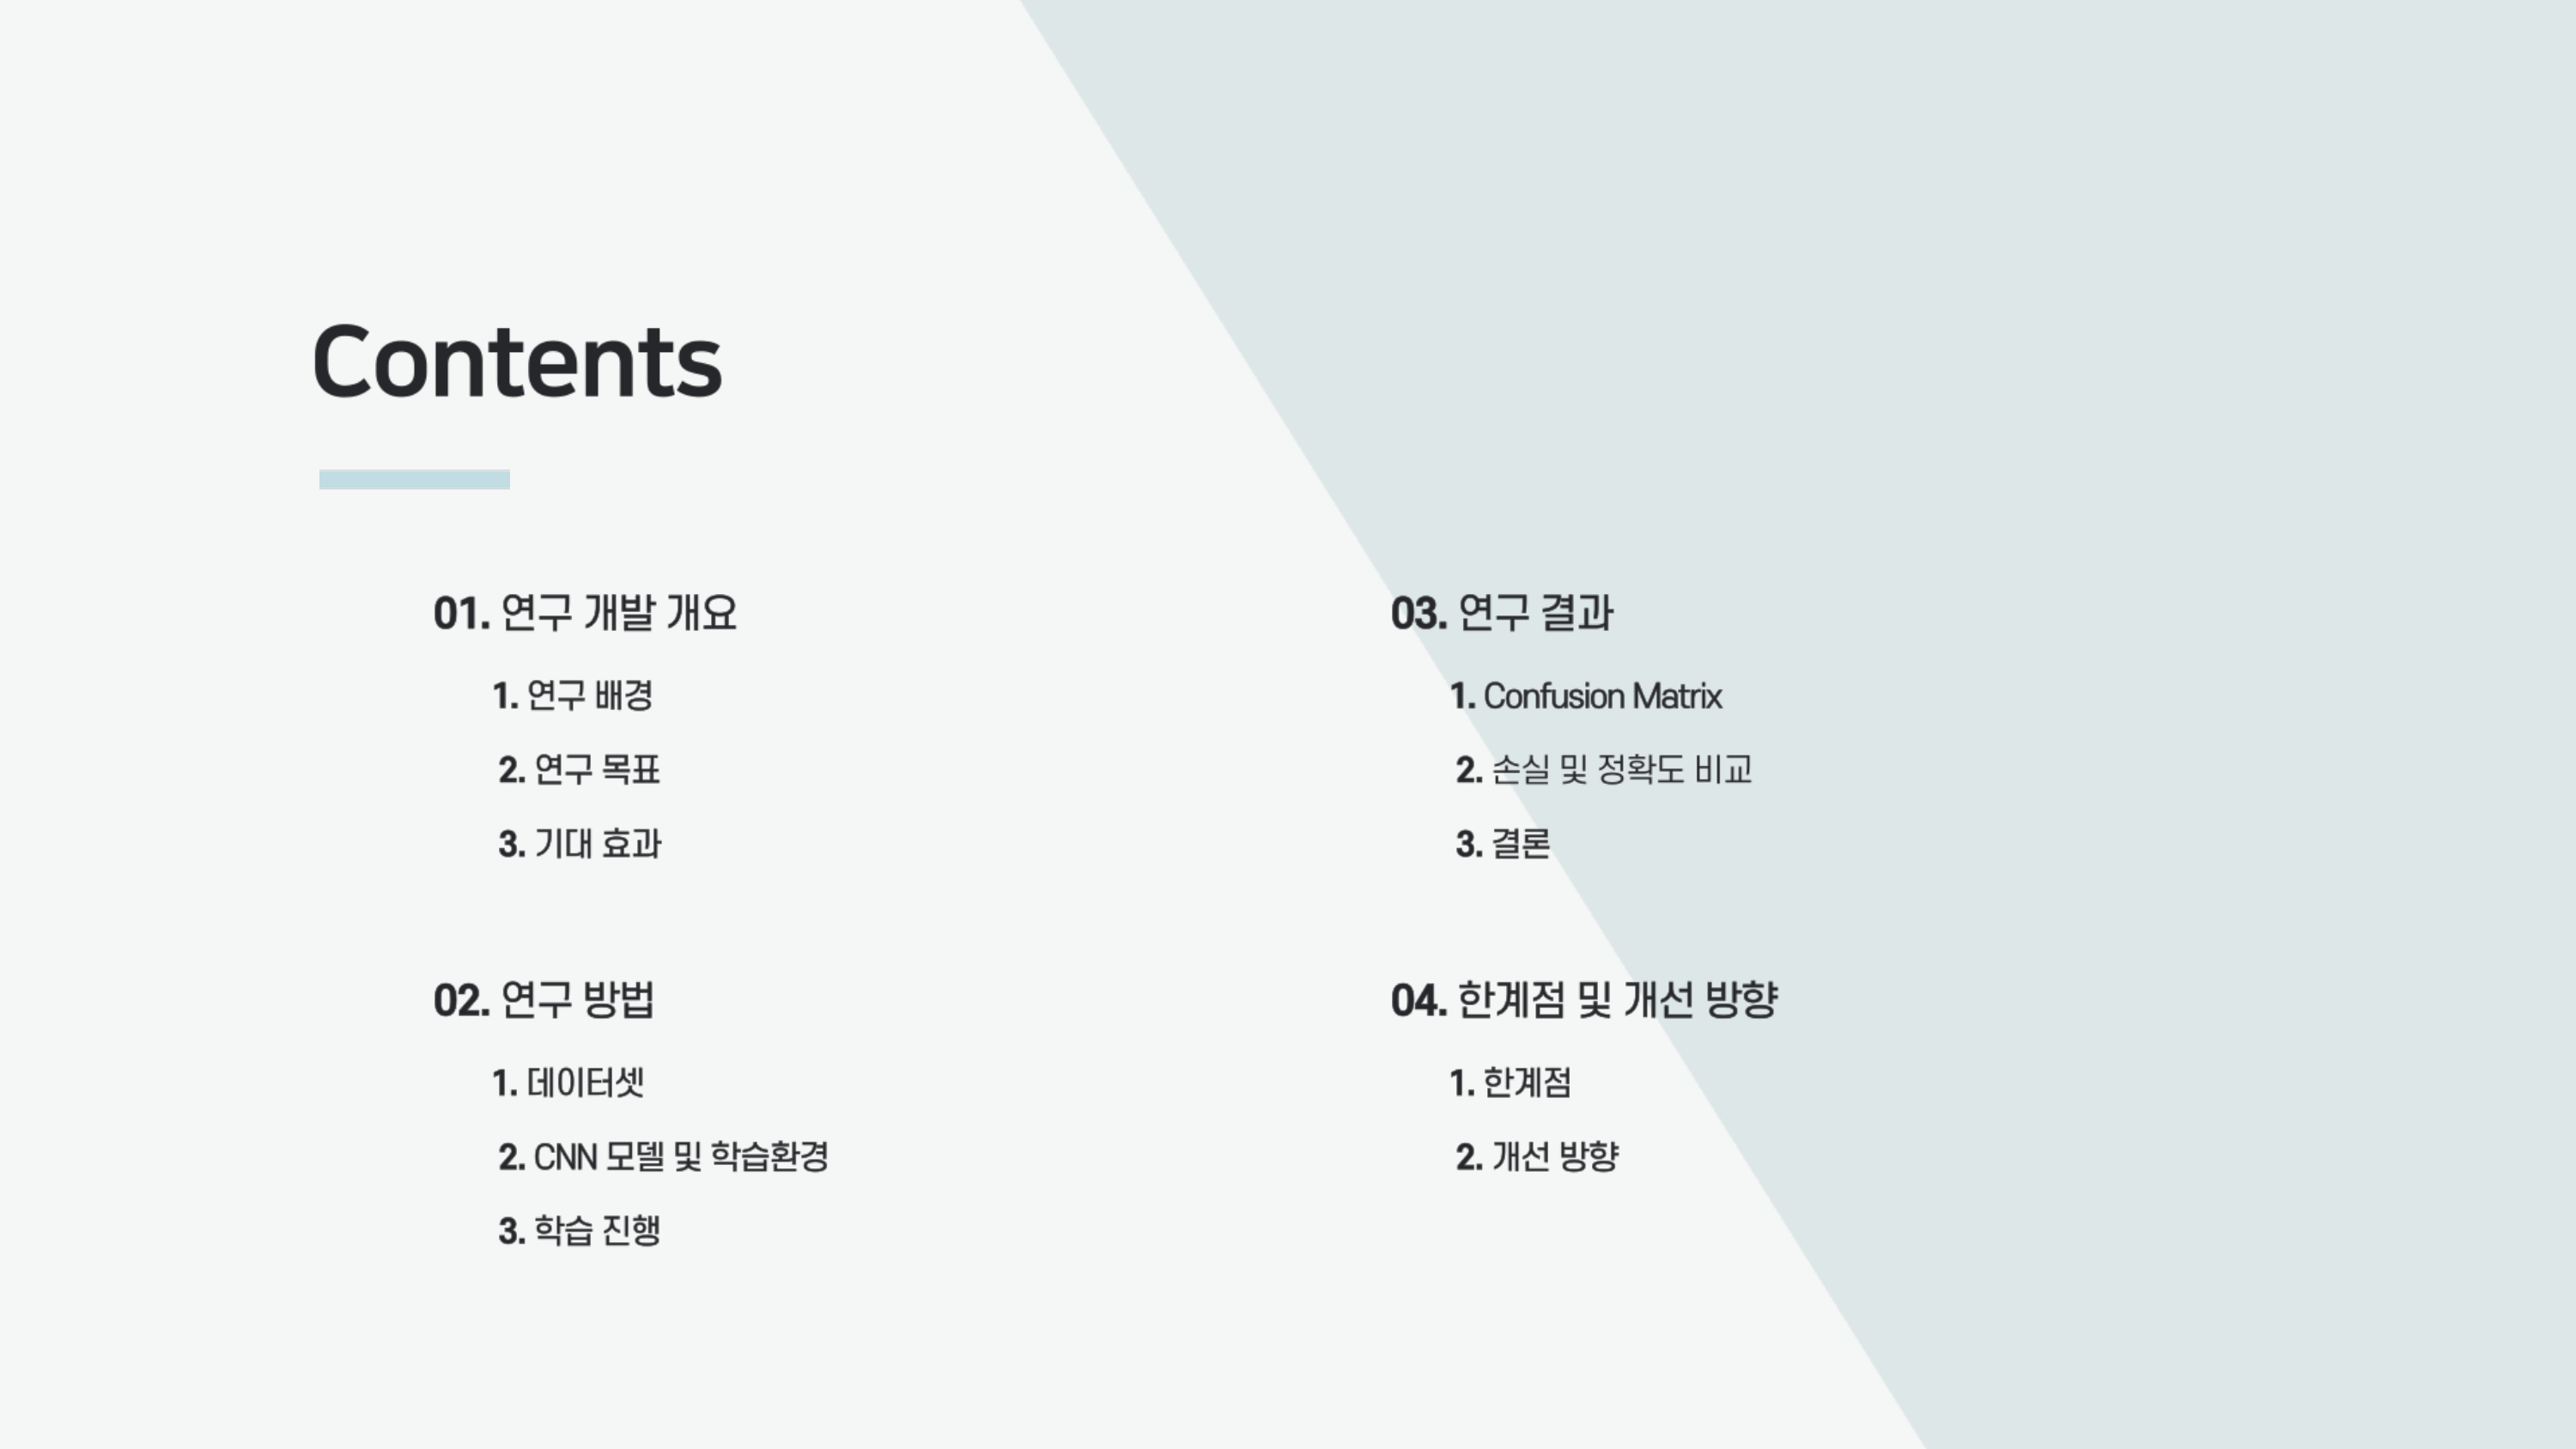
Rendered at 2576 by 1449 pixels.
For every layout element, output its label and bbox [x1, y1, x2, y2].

picture [422, 572, 865, 1343]
picture [276, 240, 823, 516]
picture [1021, 0, 2576, 1449]
